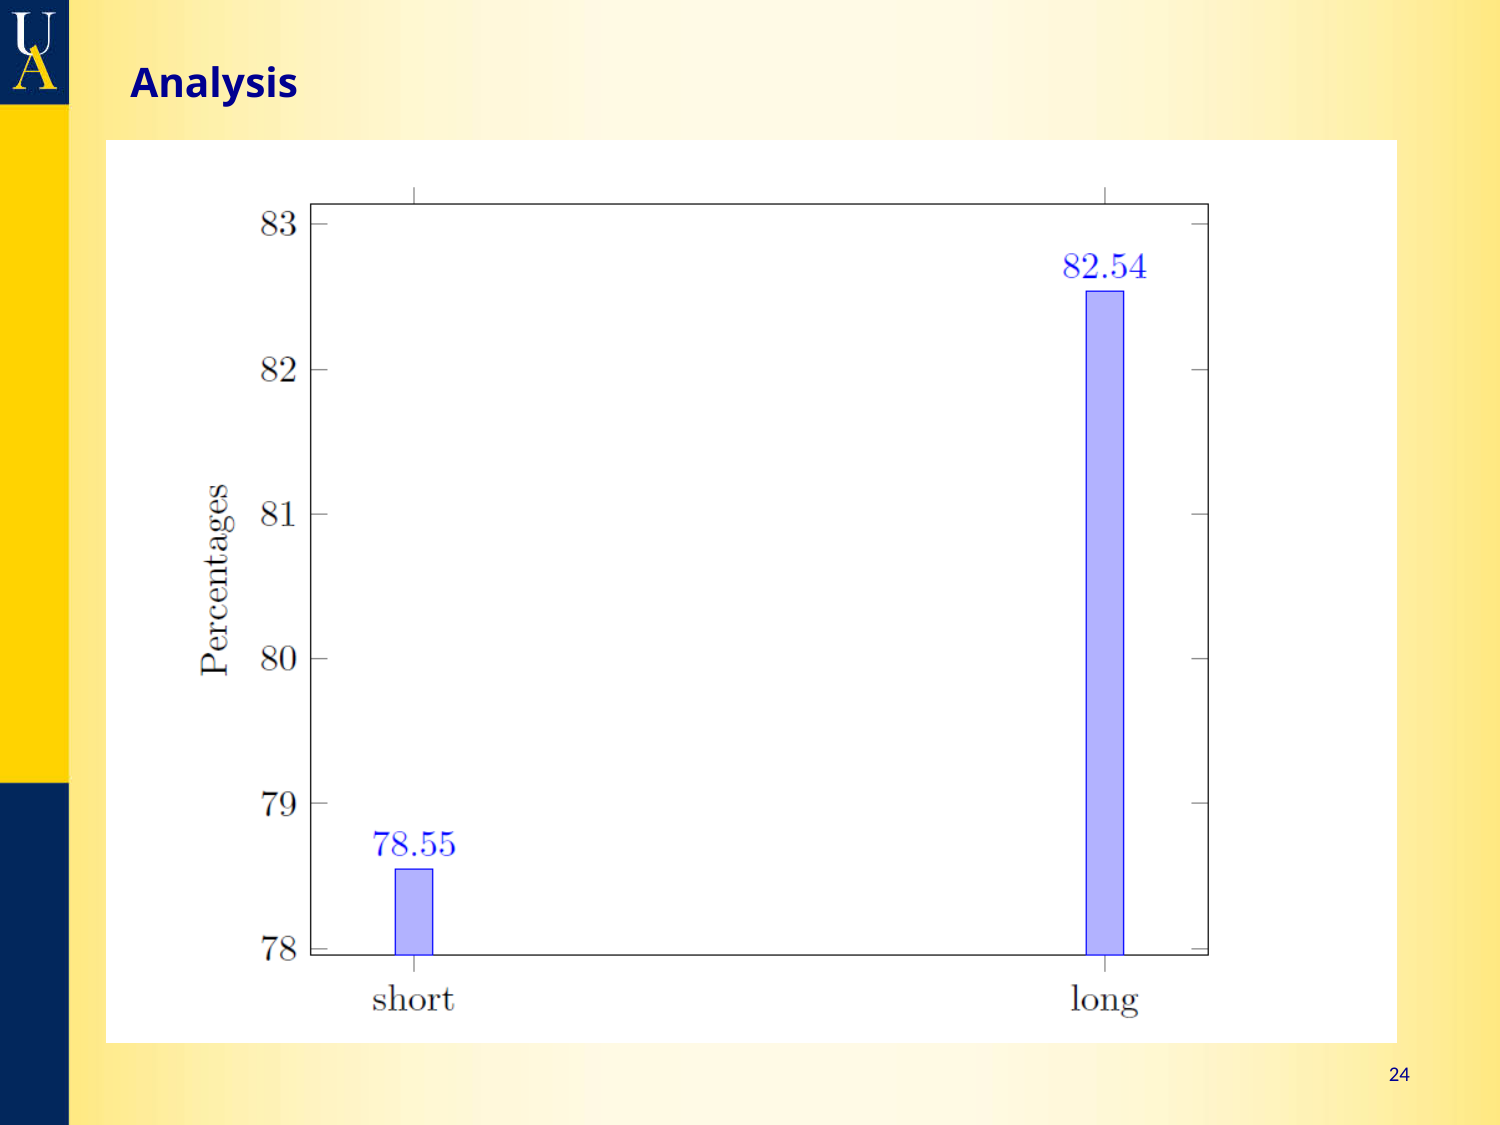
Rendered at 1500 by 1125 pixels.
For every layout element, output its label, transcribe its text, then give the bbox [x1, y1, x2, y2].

title Analysis [115, 49, 1500, 163]
slide_number 24 [1074, 1042, 1425, 1103]
picture [0, 0, 1500, 1125]
